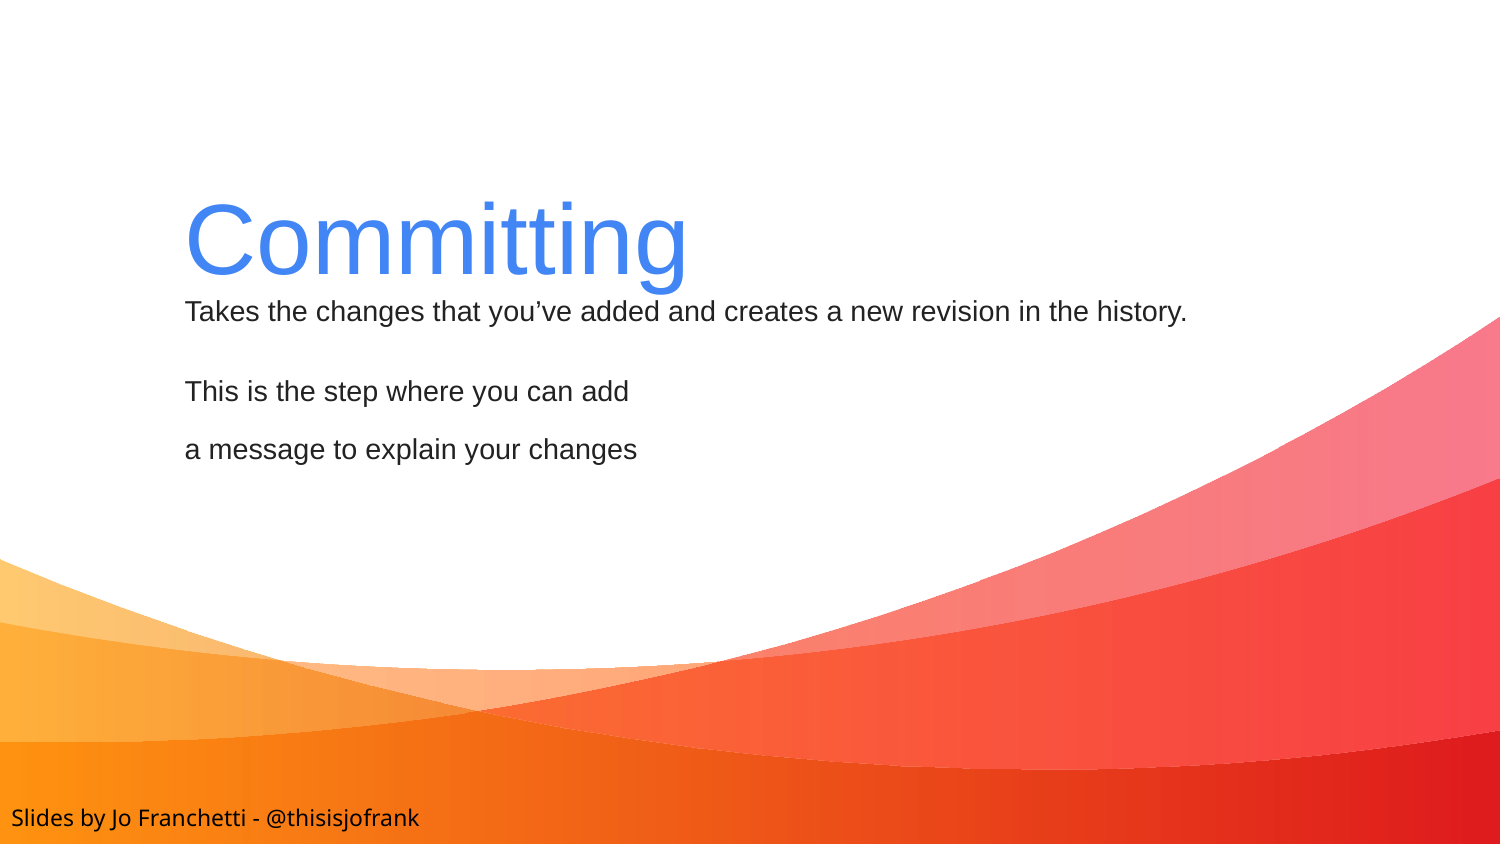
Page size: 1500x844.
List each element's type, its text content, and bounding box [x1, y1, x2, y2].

title Committing [169, 159, 1211, 272]
subtitle Takes the changes that you’ve added and creates a new revision in the history. This is the step where you can add a message to explain your changes [169, 272, 1211, 495]
